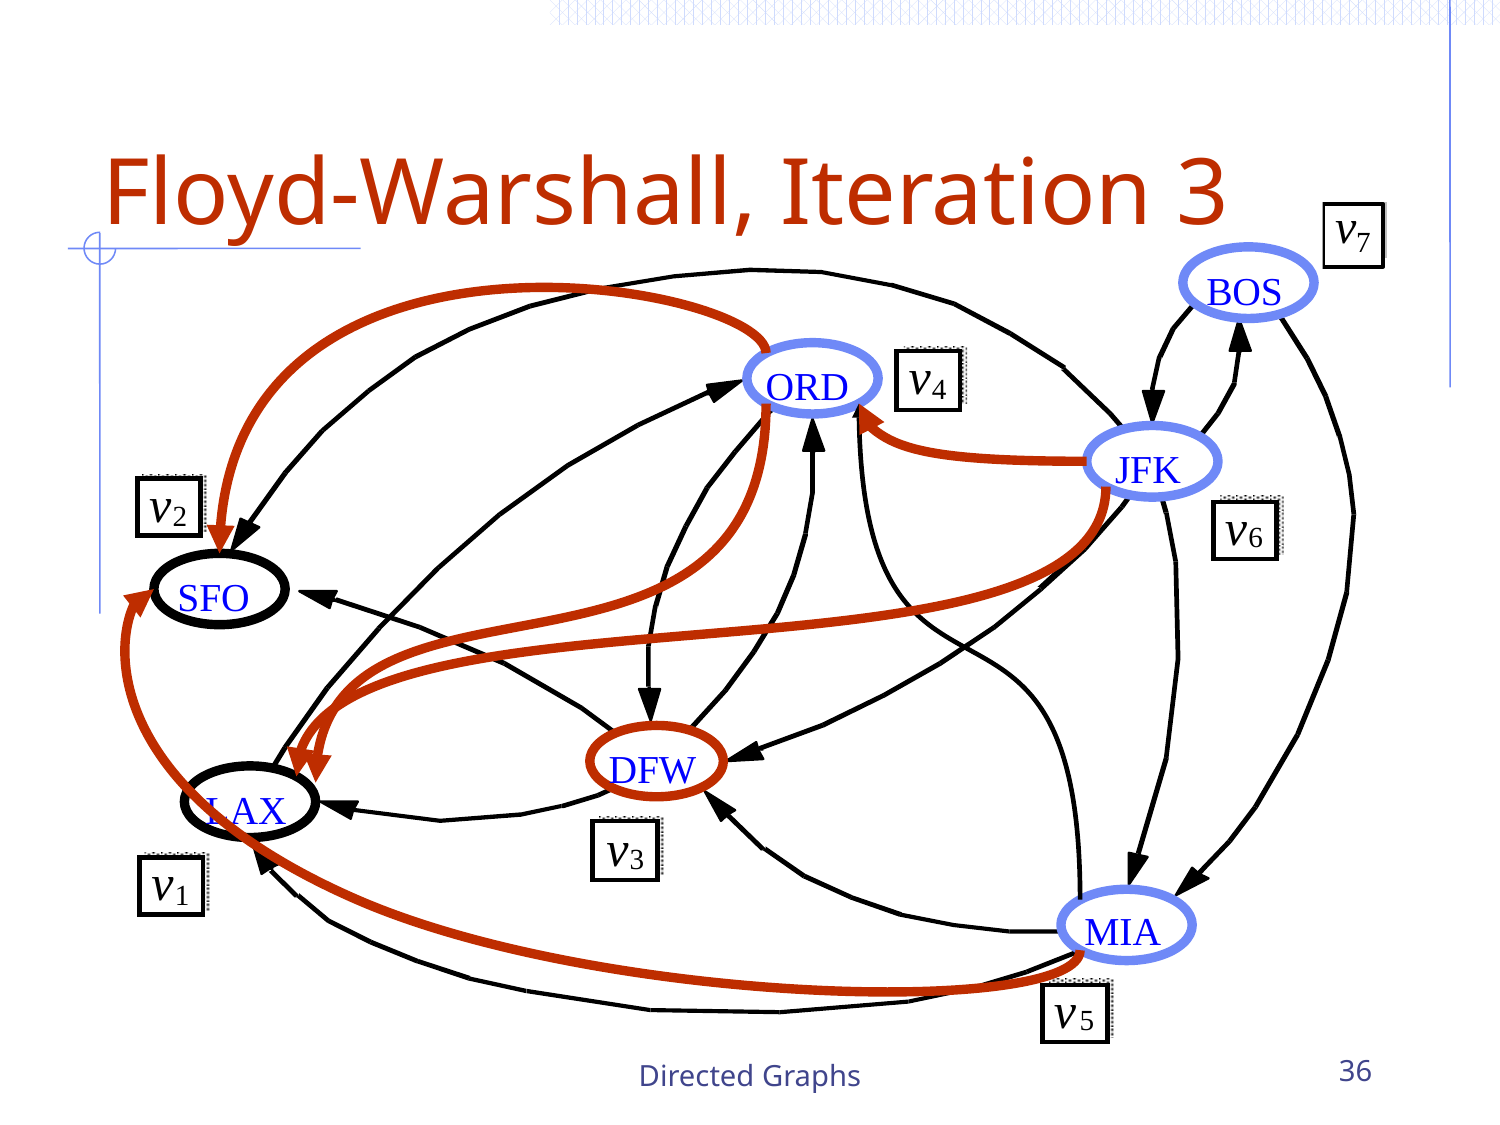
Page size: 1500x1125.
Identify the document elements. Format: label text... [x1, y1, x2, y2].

text_box v [149, 472, 172, 533]
text_box [1304, 356, 1329, 397]
text_box [1120, 495, 1133, 507]
text_box [1077, 978, 1115, 1038]
text_box [324, 662, 346, 690]
text_box [137, 478, 201, 536]
text_box [1026, 950, 1075, 972]
text_box [954, 923, 1010, 934]
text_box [392, 174, 594, 366]
text_box [370, 939, 419, 964]
text_box v [1224, 495, 1248, 556]
text_box [1213, 502, 1277, 560]
text_box [184, 790, 205, 828]
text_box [858, 407, 1083, 462]
text_box [1171, 302, 1197, 330]
text_box [909, 990, 970, 1004]
text_box v [1053, 978, 1077, 1039]
text_box [1108, 413, 1126, 429]
text_box [172, 474, 208, 532]
text_box [1248, 495, 1284, 555]
text_box [296, 893, 330, 923]
text_box [1042, 984, 1108, 1042]
text_box LAX [205, 784, 287, 832]
text_box [931, 346, 968, 404]
text_box [268, 869, 300, 898]
text_box [846, 274, 890, 288]
text_box [1323, 395, 1342, 437]
text_box [1295, 659, 1331, 736]
text_box 2 [172, 497, 188, 533]
text_box [1142, 391, 1165, 424]
text_box [900, 912, 954, 928]
text_box [953, 302, 1012, 336]
text_box [1060, 889, 1193, 961]
text_box [1009, 331, 1066, 370]
footer Directed Graphs [803, 1024, 988, 1101]
text_box ORD [845, 361, 850, 409]
text_box [327, 918, 372, 945]
title Floyd-Warshall, Iteration 3 [87, 62, 1363, 251]
text_box [1149, 356, 1162, 389]
text_box [417, 959, 426, 967]
text_box [153, 553, 286, 625]
text_box [1157, 327, 1176, 359]
text_box [1087, 425, 1219, 498]
text_box [247, 471, 288, 524]
text_box [320, 407, 346, 432]
text_box JFK [1114, 444, 1181, 492]
text_box [1196, 840, 1233, 874]
text_box [256, 832, 285, 837]
text_box [283, 429, 325, 474]
text_box [1010, 929, 1062, 934]
text_box [1060, 367, 1113, 415]
text_box [845, 891, 853, 900]
picture [1322, 199, 1392, 269]
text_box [351, 367, 731, 819]
text_box [1128, 852, 1148, 885]
text_box 1 [174, 876, 190, 912]
text_box [851, 895, 902, 917]
text_box [1163, 512, 1174, 539]
text_box [1229, 319, 1251, 351]
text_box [845, 540, 1214, 763]
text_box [560, 226, 842, 1037]
text_box [845, 347, 879, 408]
text_box [1159, 497, 1169, 512]
text_box [174, 852, 211, 911]
text_box [1325, 591, 1350, 660]
text_box [215, 832, 244, 838]
slide_number 36 [1074, 1024, 1388, 1101]
text_box [139, 857, 204, 915]
text_box [252, 843, 281, 874]
text_box [1337, 435, 1352, 474]
text_box 5 [1079, 1001, 1095, 1037]
text_box 6 [1248, 518, 1264, 554]
text_box MIA [1084, 905, 1162, 954]
text_box [1182, 246, 1315, 319]
text_box [1278, 316, 1309, 359]
text_box [231, 518, 260, 551]
text_box [1005, 969, 1027, 976]
text_box [1215, 382, 1237, 415]
text_box [1227, 805, 1258, 842]
text_box [334, 597, 346, 606]
text_box [1198, 413, 1220, 437]
text_box [270, 747, 287, 768]
text_box [1344, 514, 1357, 593]
text_box [846, 999, 909, 1009]
text_box [1175, 867, 1209, 896]
text_box [195, 765, 316, 832]
text_box [299, 591, 337, 609]
text_box [1135, 771, 1166, 855]
text_box [1346, 474, 1357, 514]
text_box [1095, 505, 1125, 539]
text_box [896, 351, 961, 406]
text_box v [908, 344, 931, 405]
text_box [431, 826, 798, 1125]
text_box [282, 687, 329, 749]
text_box 4 [931, 369, 947, 405]
text_box [1232, 350, 1242, 383]
text_box [320, 801, 346, 817]
text_box [890, 282, 956, 306]
text_box SFO [177, 571, 251, 620]
text_box [1253, 733, 1300, 808]
text_box v [151, 850, 174, 911]
text_box BOS [1206, 265, 1284, 313]
